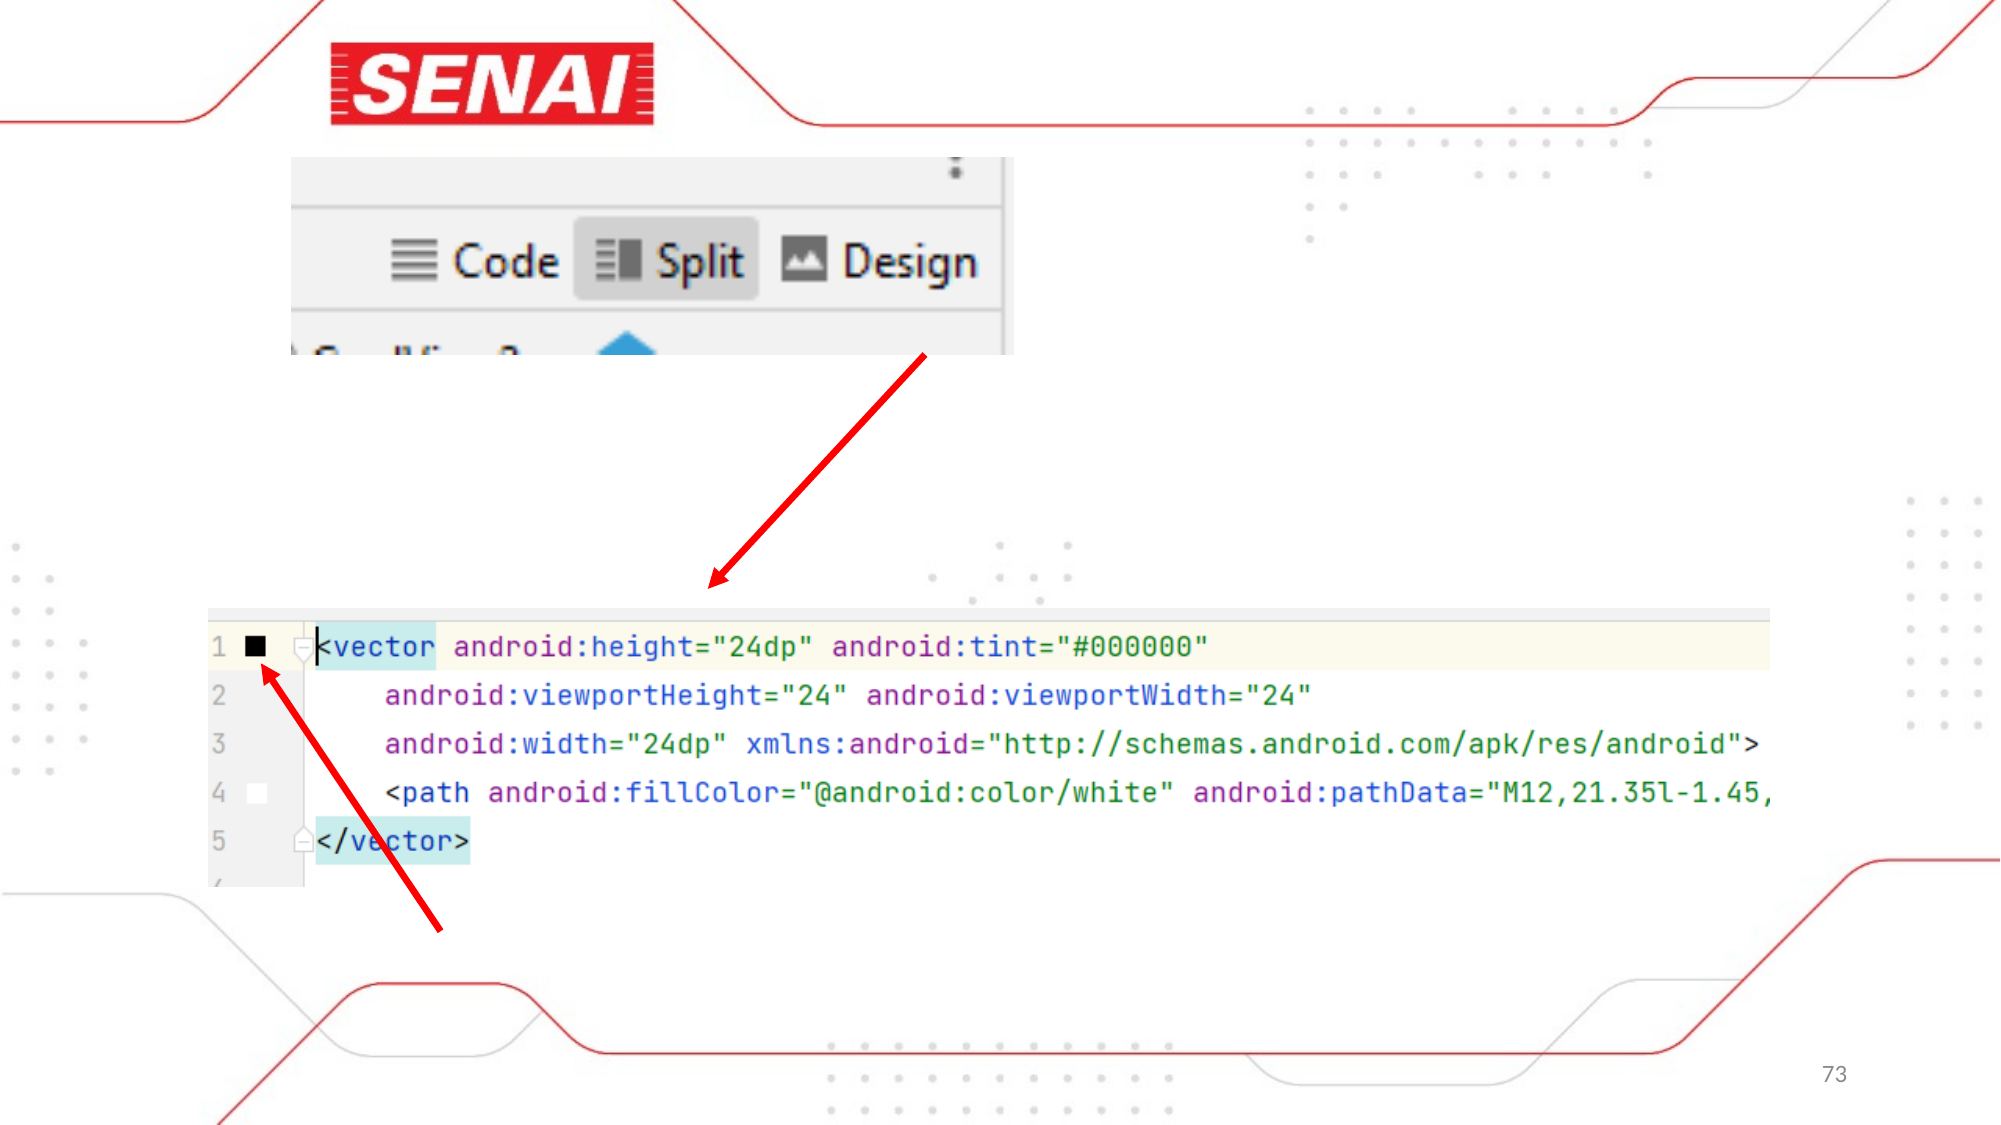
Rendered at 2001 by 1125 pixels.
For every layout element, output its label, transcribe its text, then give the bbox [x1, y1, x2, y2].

slide_number 73 [1412, 1042, 1863, 1103]
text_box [260, 663, 441, 932]
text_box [707, 354, 925, 589]
picture [0, 0, 2001, 1125]
